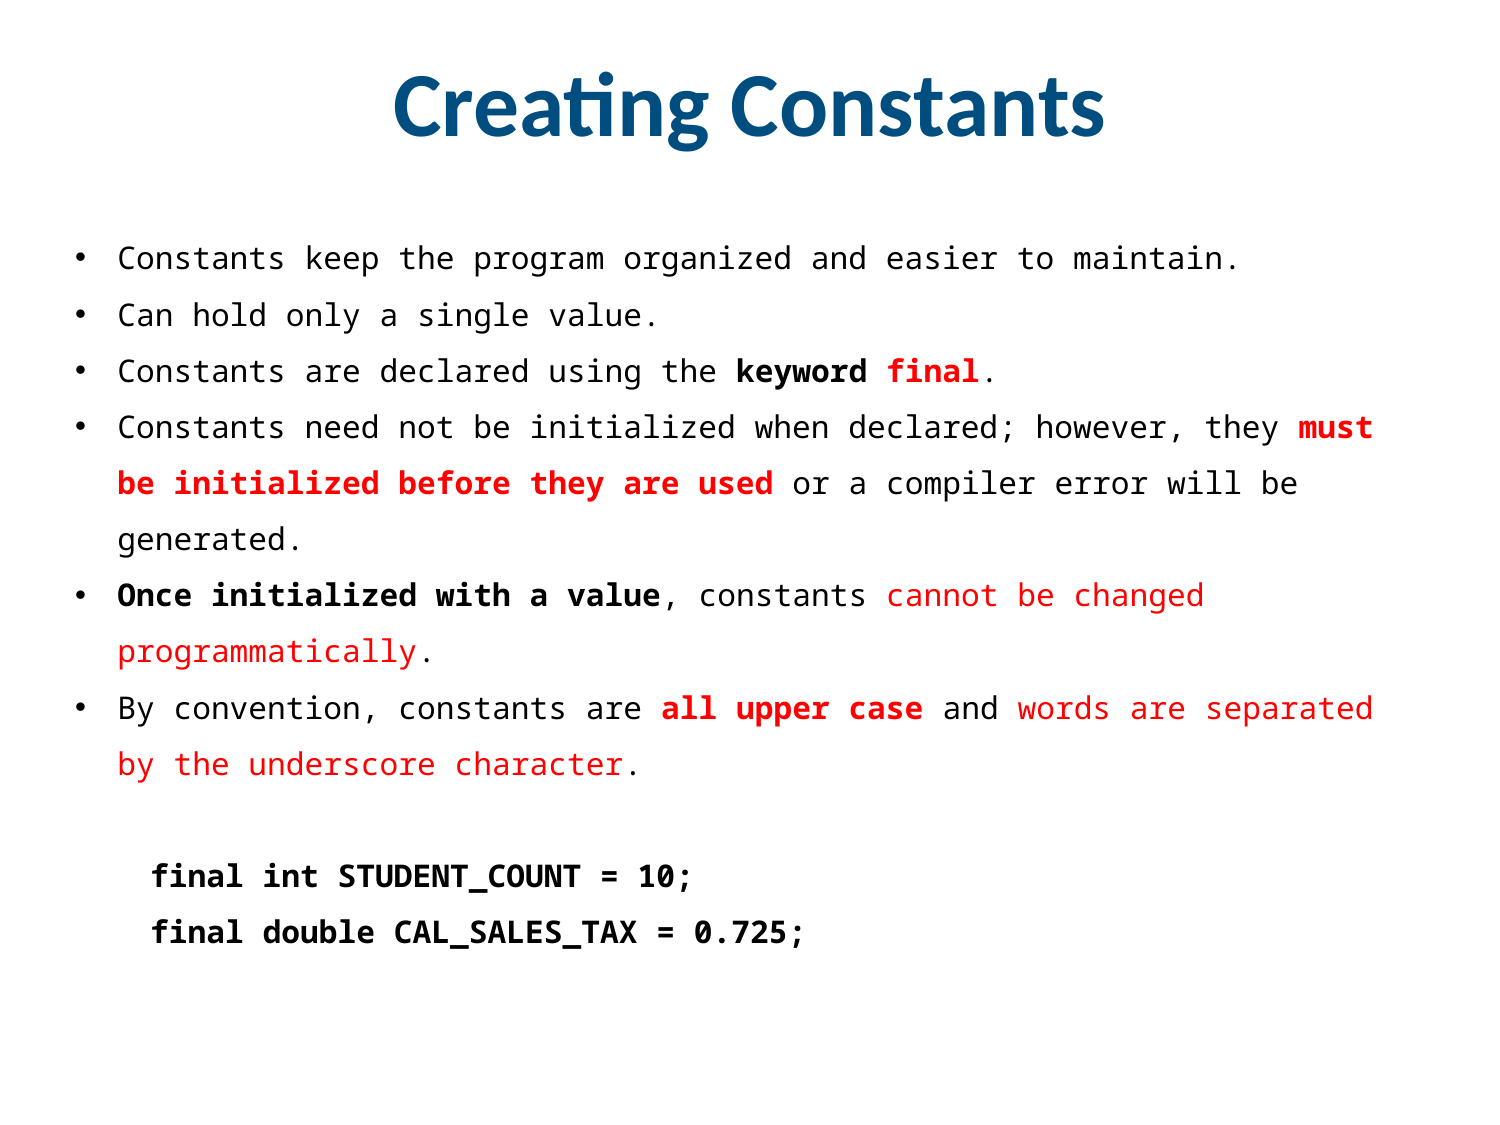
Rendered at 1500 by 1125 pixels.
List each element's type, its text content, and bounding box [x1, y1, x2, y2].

title Creating Constants [75, 24, 1425, 175]
text_box Constants keep the program organized and easier to maintain. Can hold only a single value. Constants are declared using the keyword final. Constants need not be initialized when declared; however, they must be initialized before they are used or a compiler error will be generated. Once initialized with a value, constants cannot be changed programmatically. By convention, constants are all upper case and words are separated by the underscore character. final int STUDENT_COUNT = 10; final double CAL_SALES_TAX = 0.725; [60, 212, 1440, 1070]
